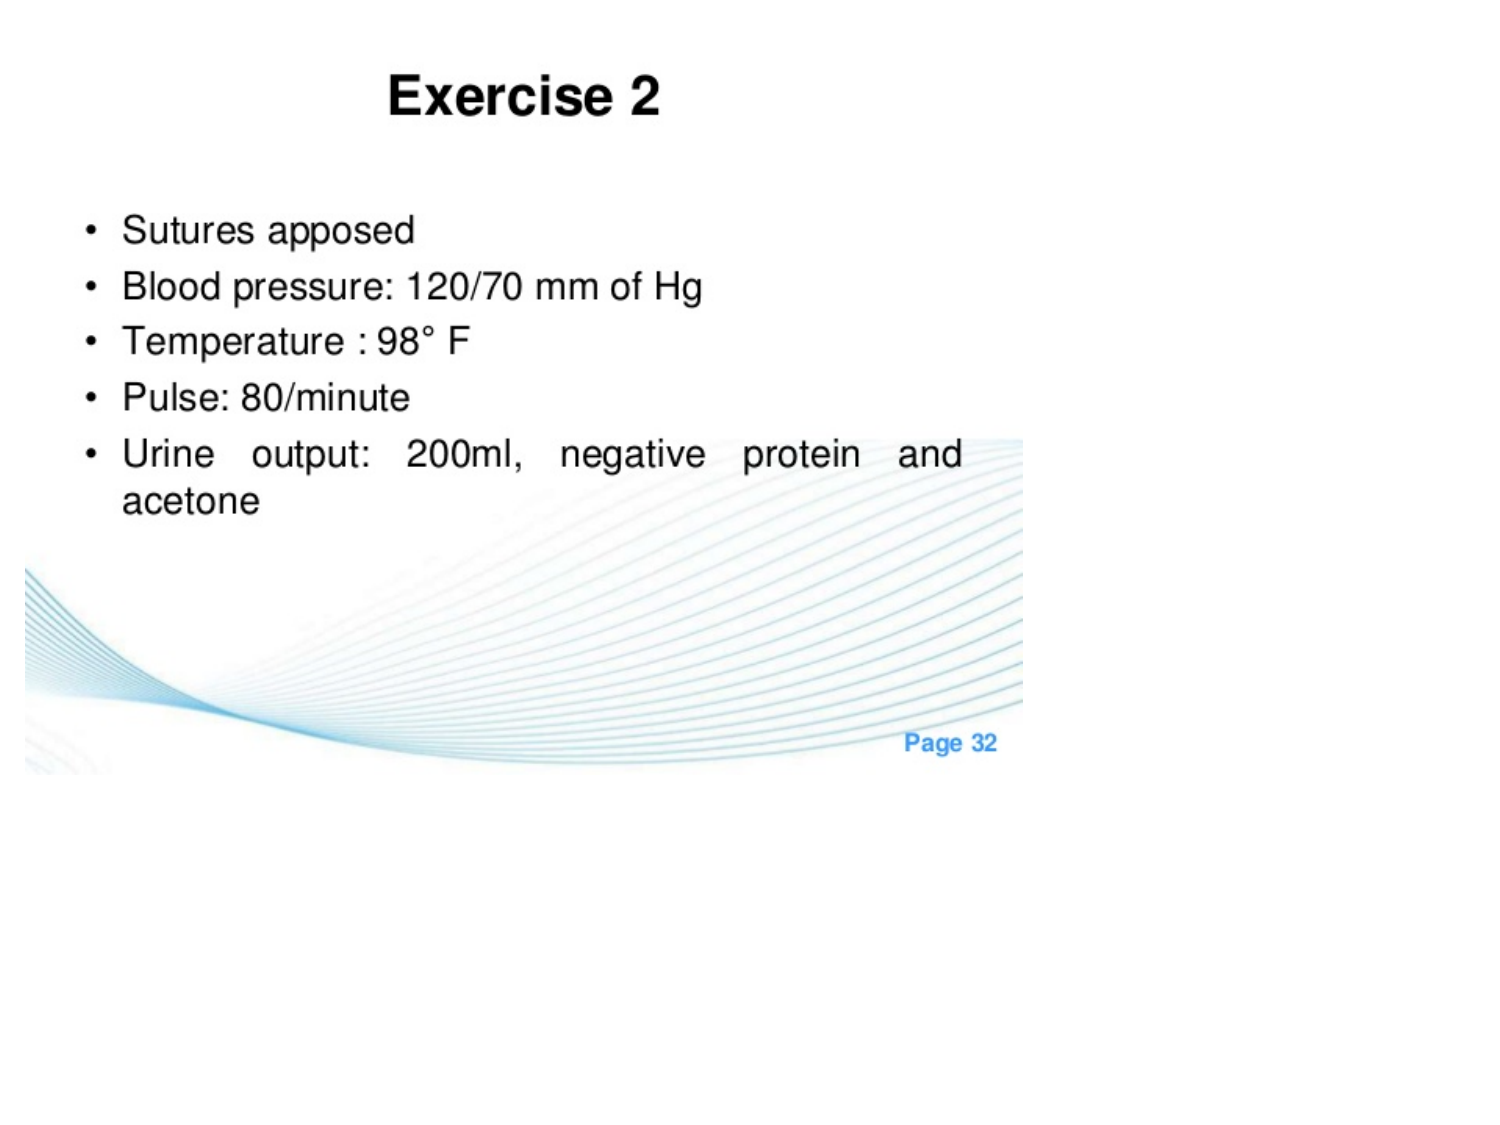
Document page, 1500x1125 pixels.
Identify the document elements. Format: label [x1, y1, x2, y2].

picture [25, 26, 1023, 776]
